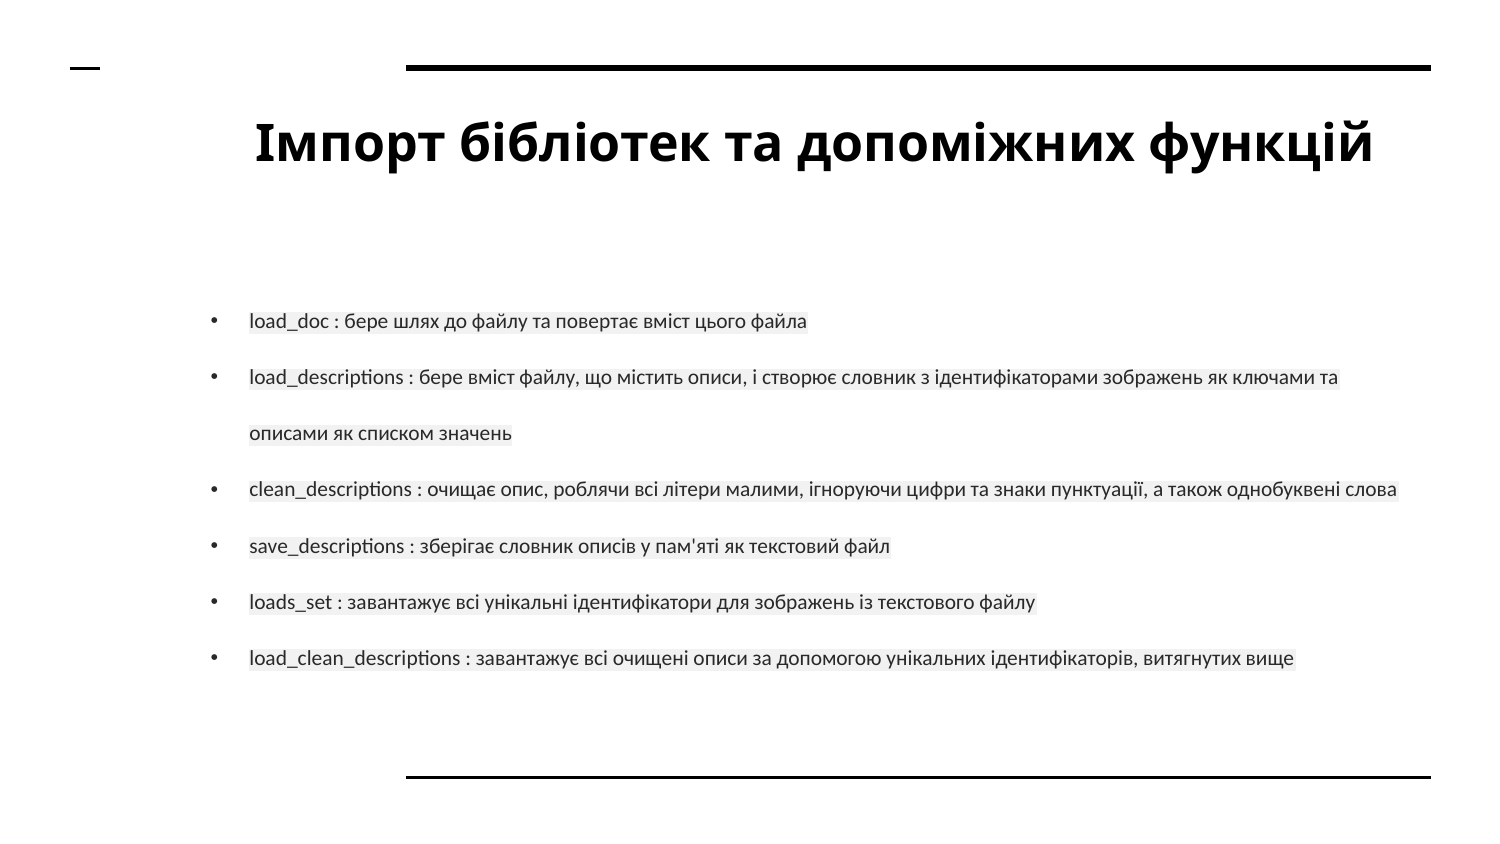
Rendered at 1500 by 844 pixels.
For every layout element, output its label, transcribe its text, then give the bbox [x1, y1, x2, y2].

title Імпорт бібліотек та допоміжних функцій [240, 94, 1431, 199]
list load_doc : бере шлях до файлу та повертає вміст цього файла load_descriptions : бере вміст файлу, що містить описи, і створює словник з ідентифікаторами зображень як ключами та описами як списком значень clean_descriptions : очищає опис, роблячи всі літери малими, ігноруючи цифри та знаки пунктуації, а також однобуквені слова save_descriptions : зберігає словник описів у пам'яті як текстовий файл loads_set : завантажує всі унікальні ідентифікатори для зображень із текстового файлу load_clean_descriptions : завантажує всі очищені описи за допомогою унікальних ідентифікаторів, витягнутих вище [121, 261, 1433, 755]
